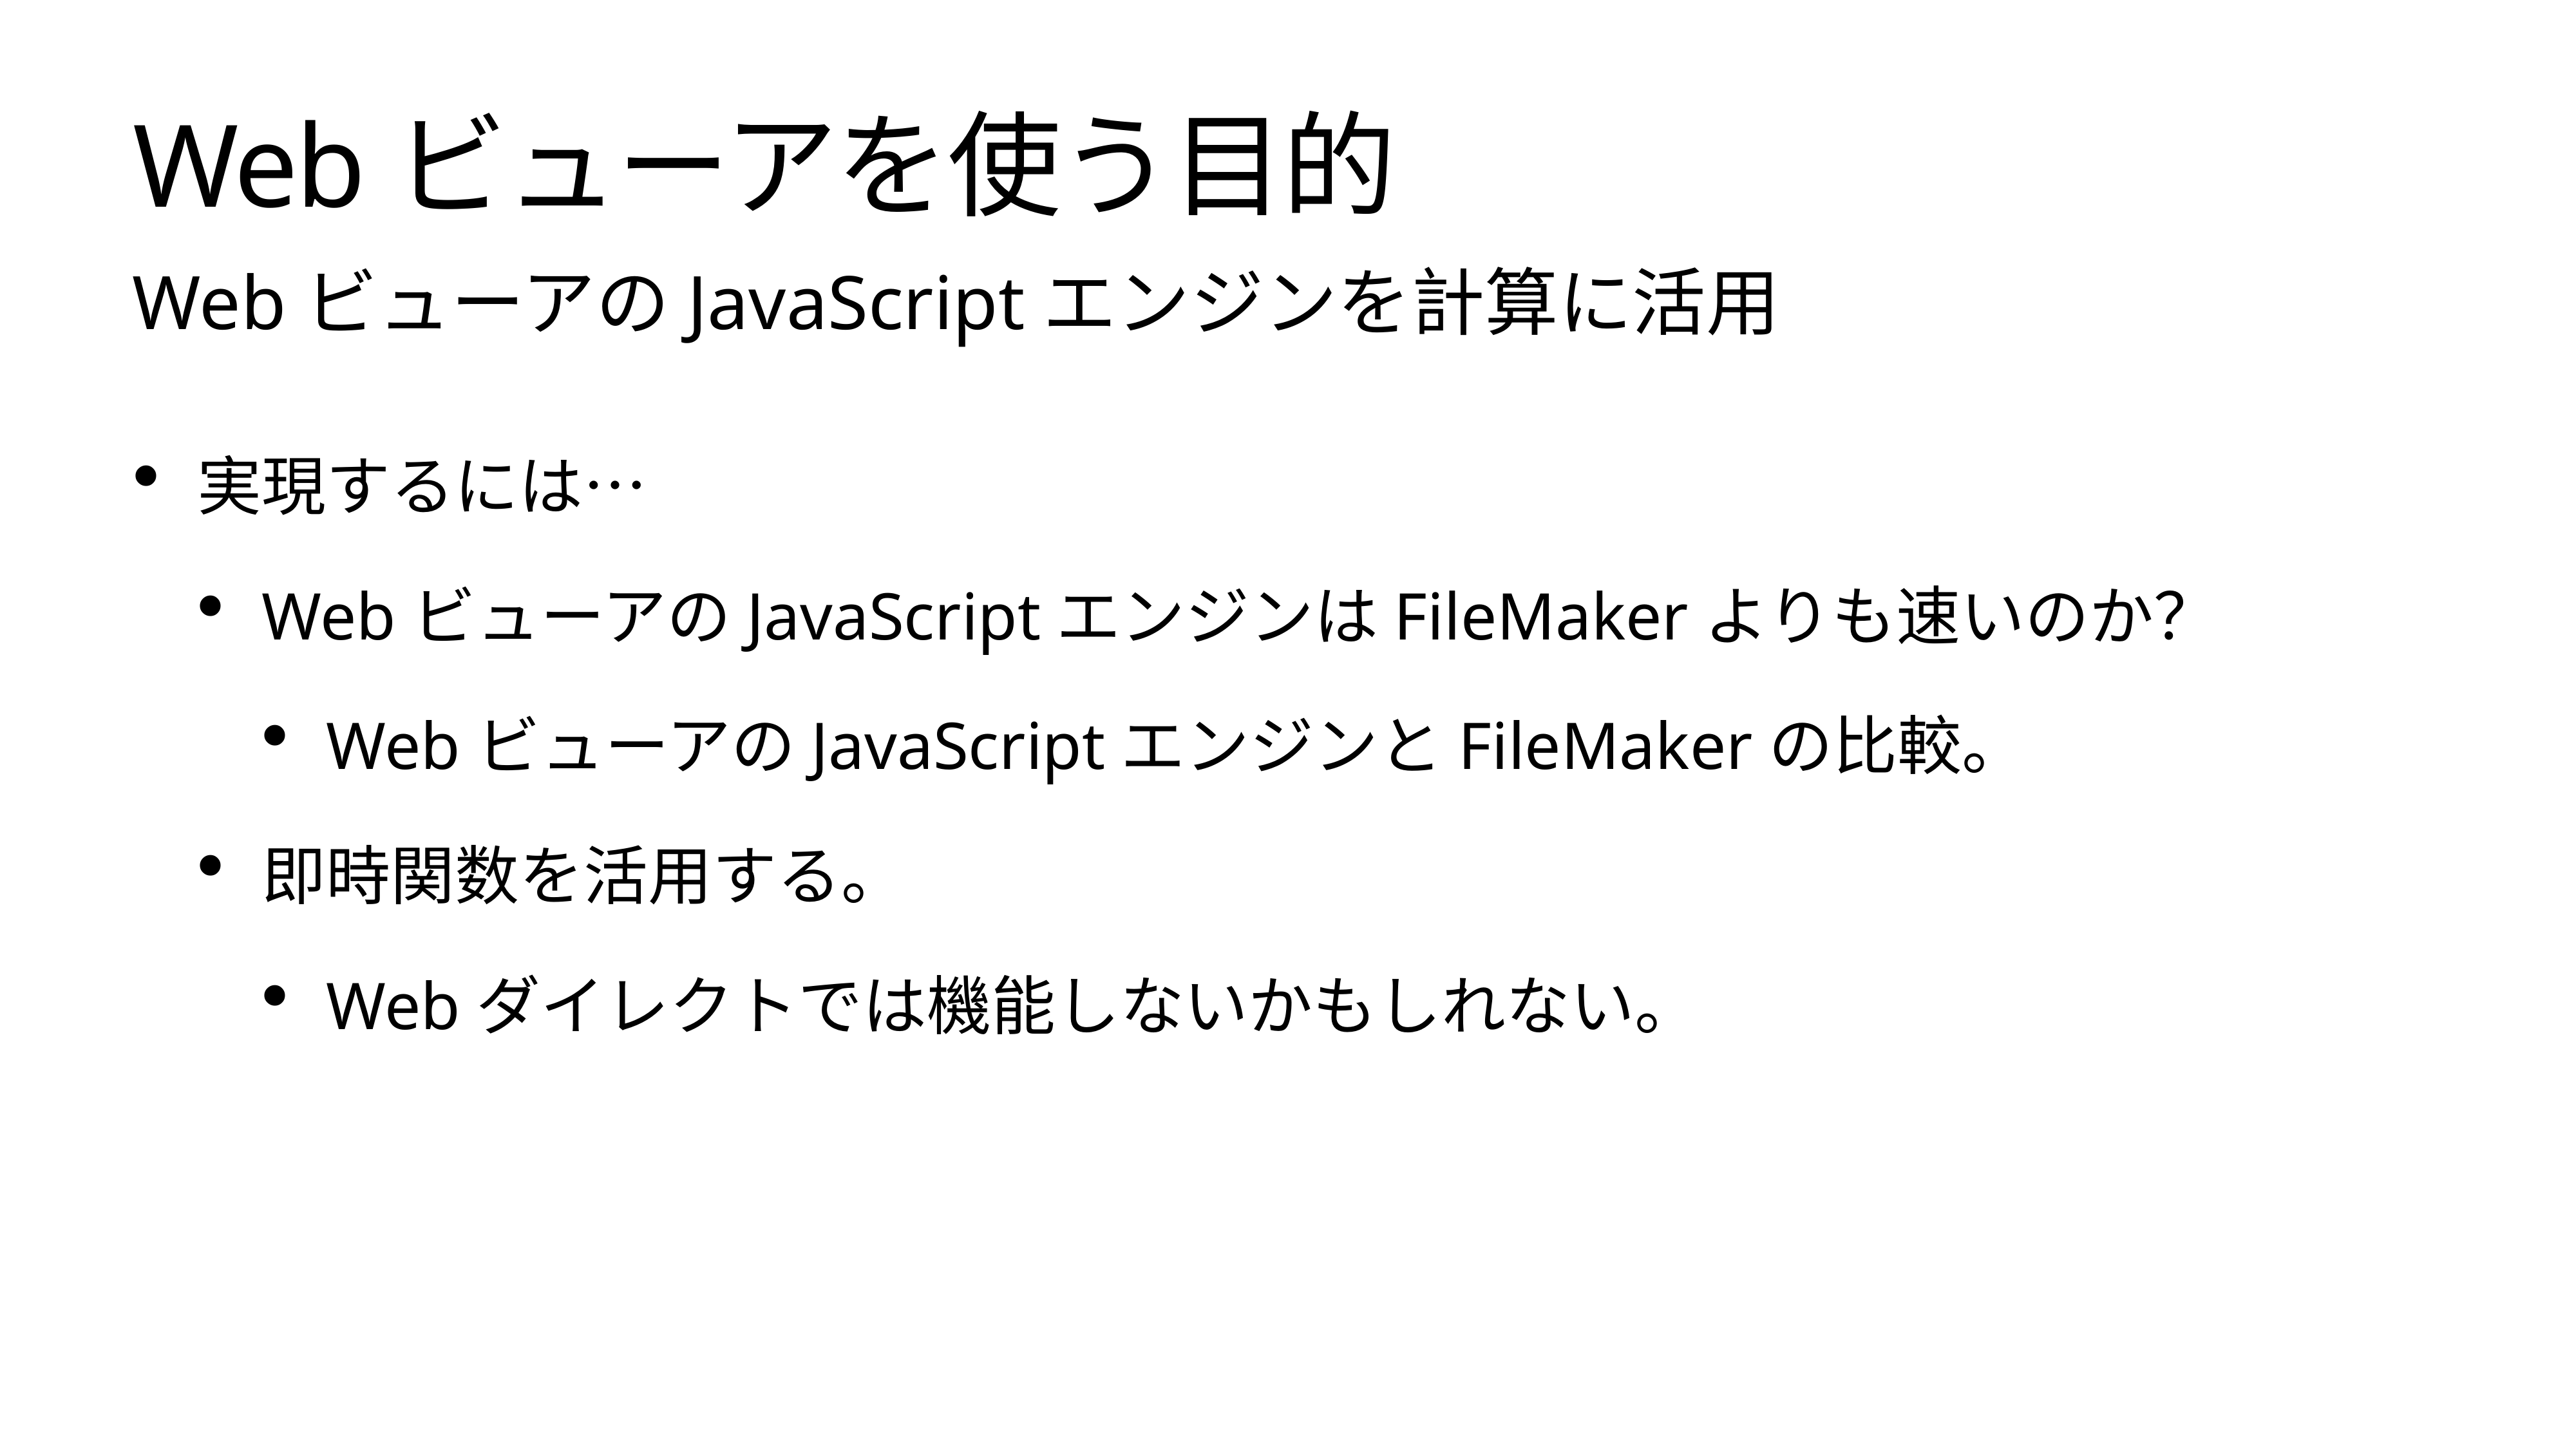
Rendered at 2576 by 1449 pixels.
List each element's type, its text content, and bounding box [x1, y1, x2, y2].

title Webビューアを使う目的 [127, 113, 2449, 251]
text_box WebビューアのJavaScriptエンジンを計算に活用 [127, 251, 2449, 350]
list 実現するには… WebビューアのJavaScriptエンジンはFileMakerよりも速いのか？ WebビューアのJavaScriptエンジンとFileMakerの比較。 即時関数を活用する。 Webダイレクトでは機能しないかもしれない。 [127, 448, 2449, 1321]
